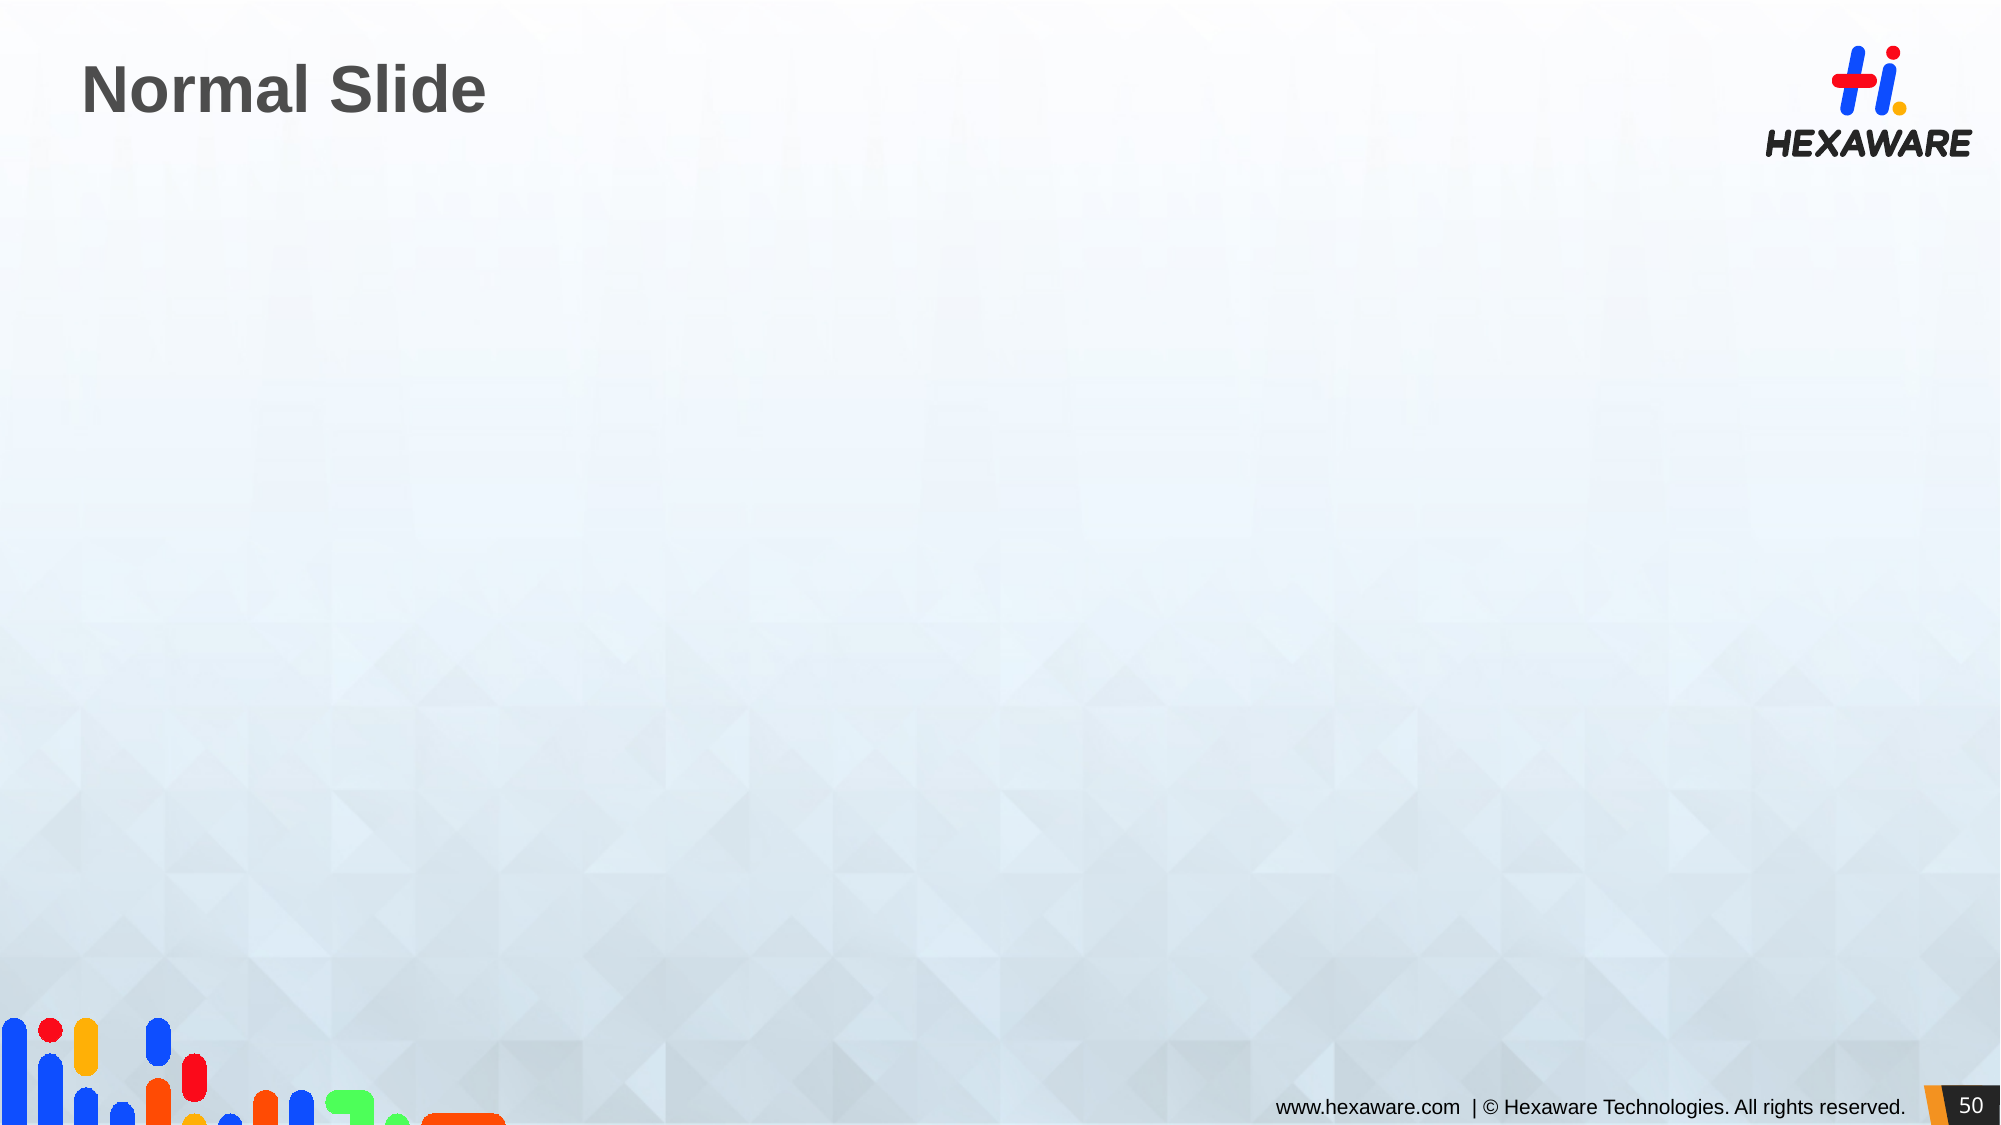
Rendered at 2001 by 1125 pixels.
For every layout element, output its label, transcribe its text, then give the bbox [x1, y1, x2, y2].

picture [0, 0, 2001, 1125]
title Normal Slide [70, 35, 1521, 136]
